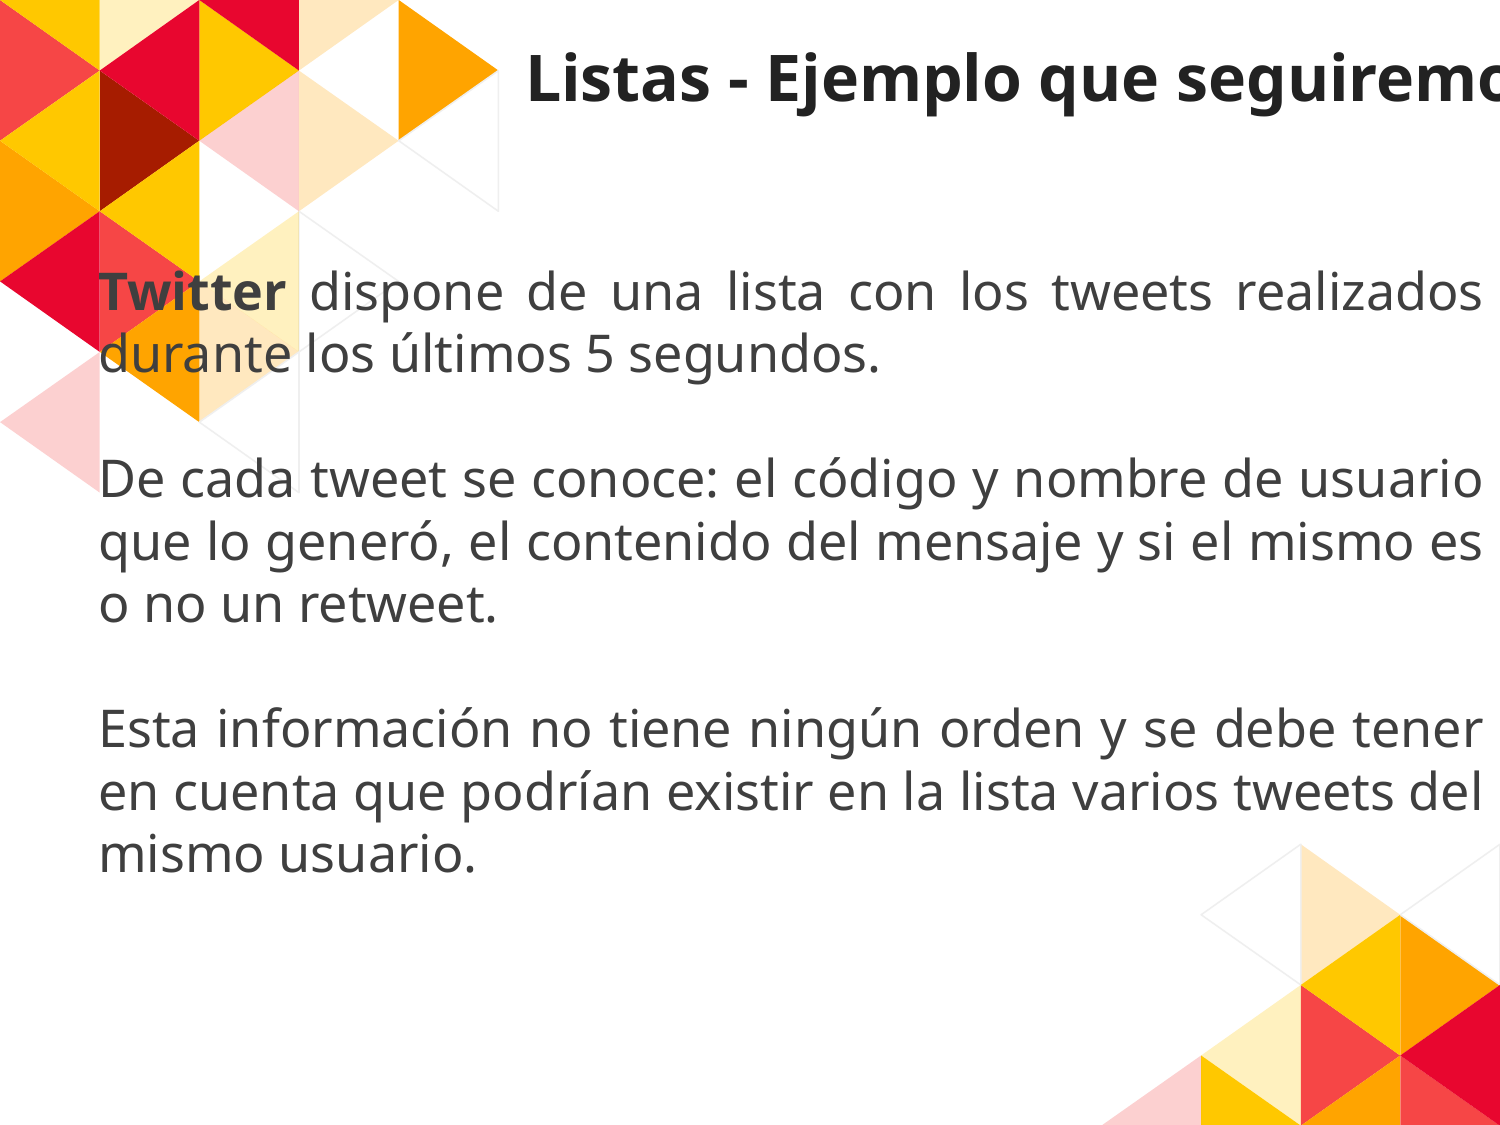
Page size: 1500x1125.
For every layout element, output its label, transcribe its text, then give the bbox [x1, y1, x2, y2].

title Listas - Ejemplo que seguiremos [510, 29, 1500, 197]
text_box Twitter dispone de una lista con los tweets realizados durante los últimos 5 segundos. De cada tweet se conoce: el código y nombre de usuario que lo generó, el contenido del mensaje y si el mismo es o no un retweet. Esta información no tiene ningún orden y se debe tener en cuenta que podrían existir en la lista varios tweets del mismo usuario. [83, 250, 1500, 1016]
